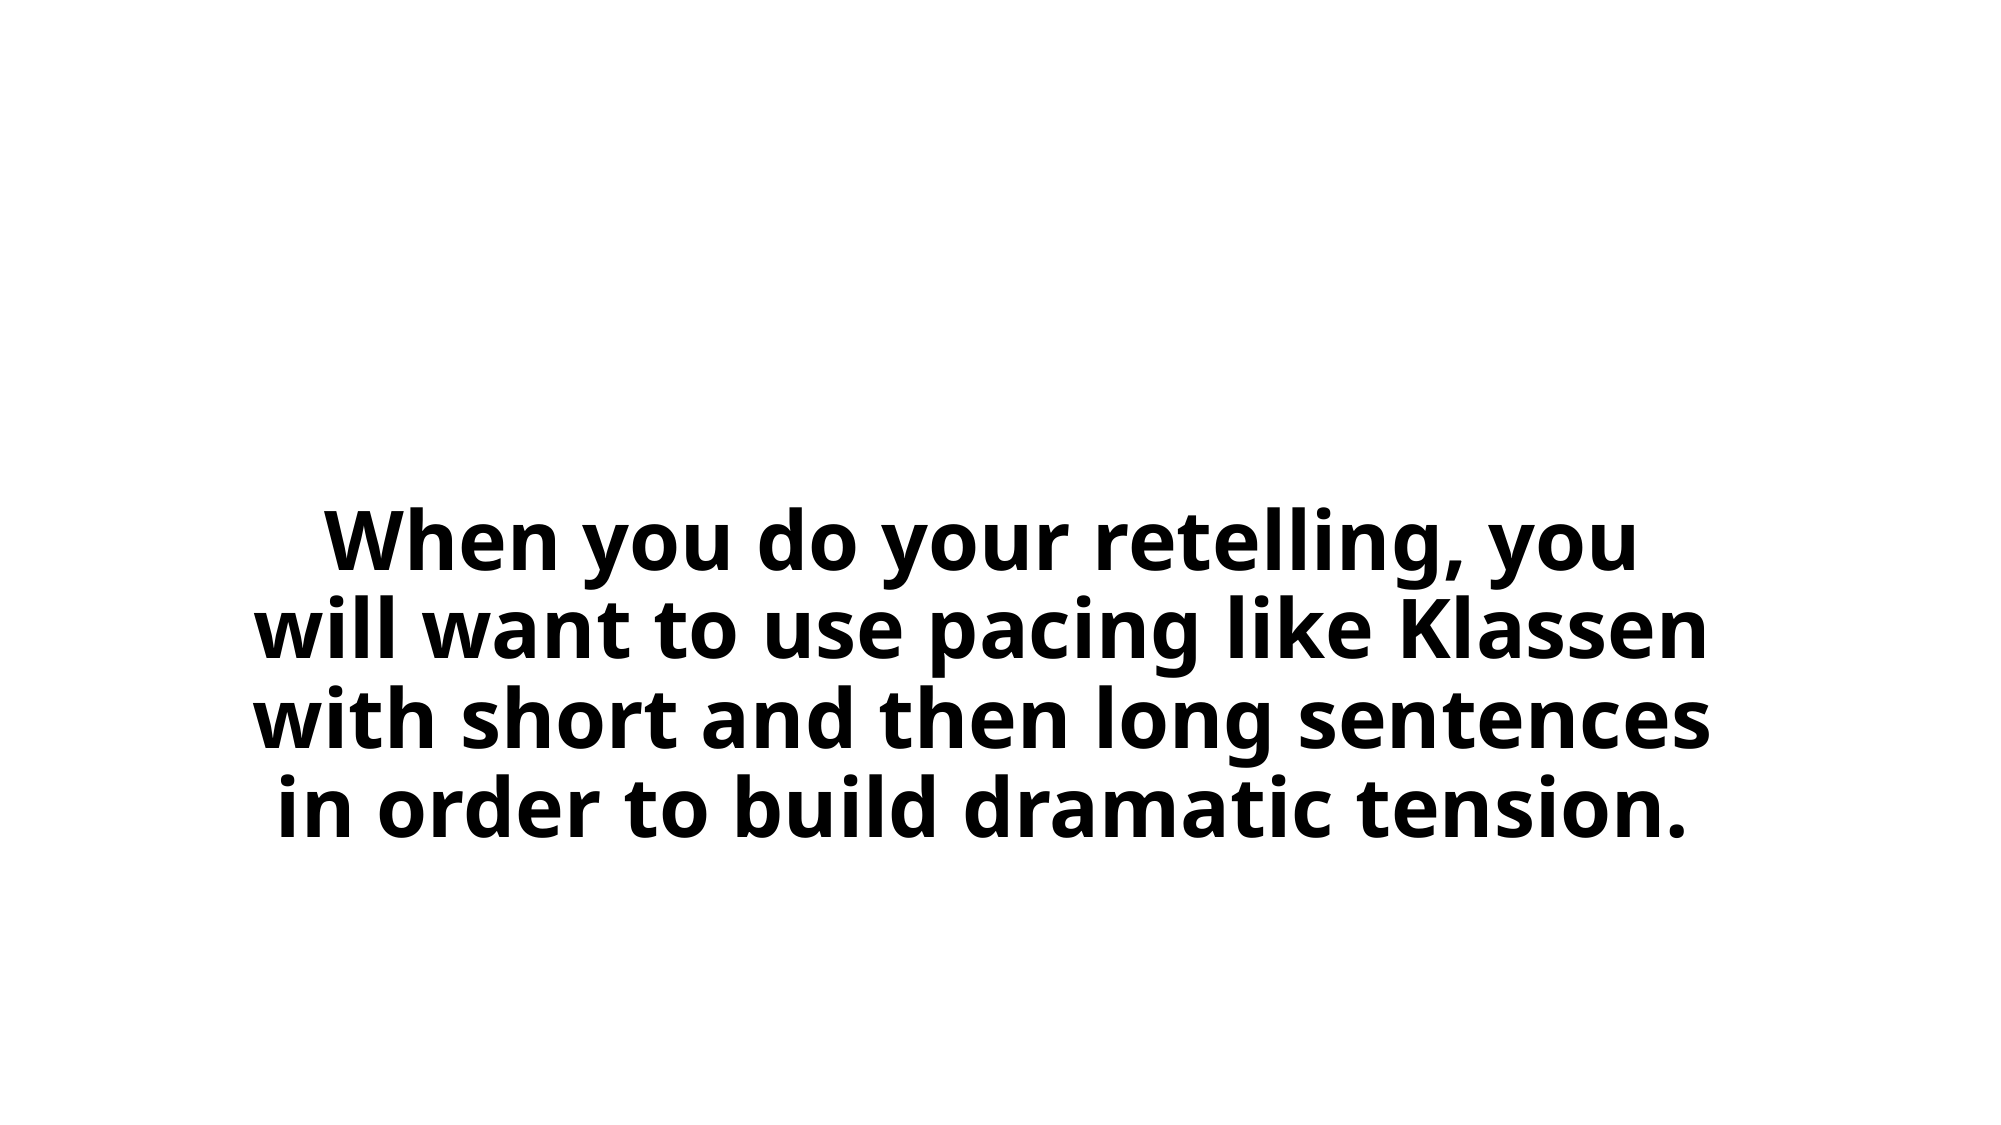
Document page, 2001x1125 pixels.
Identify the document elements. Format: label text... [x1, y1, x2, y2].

title When you do your retelling, you will want to use pacing like Klassen with short and then long sentences in order to build dramatic tension. [232, 470, 1733, 863]
